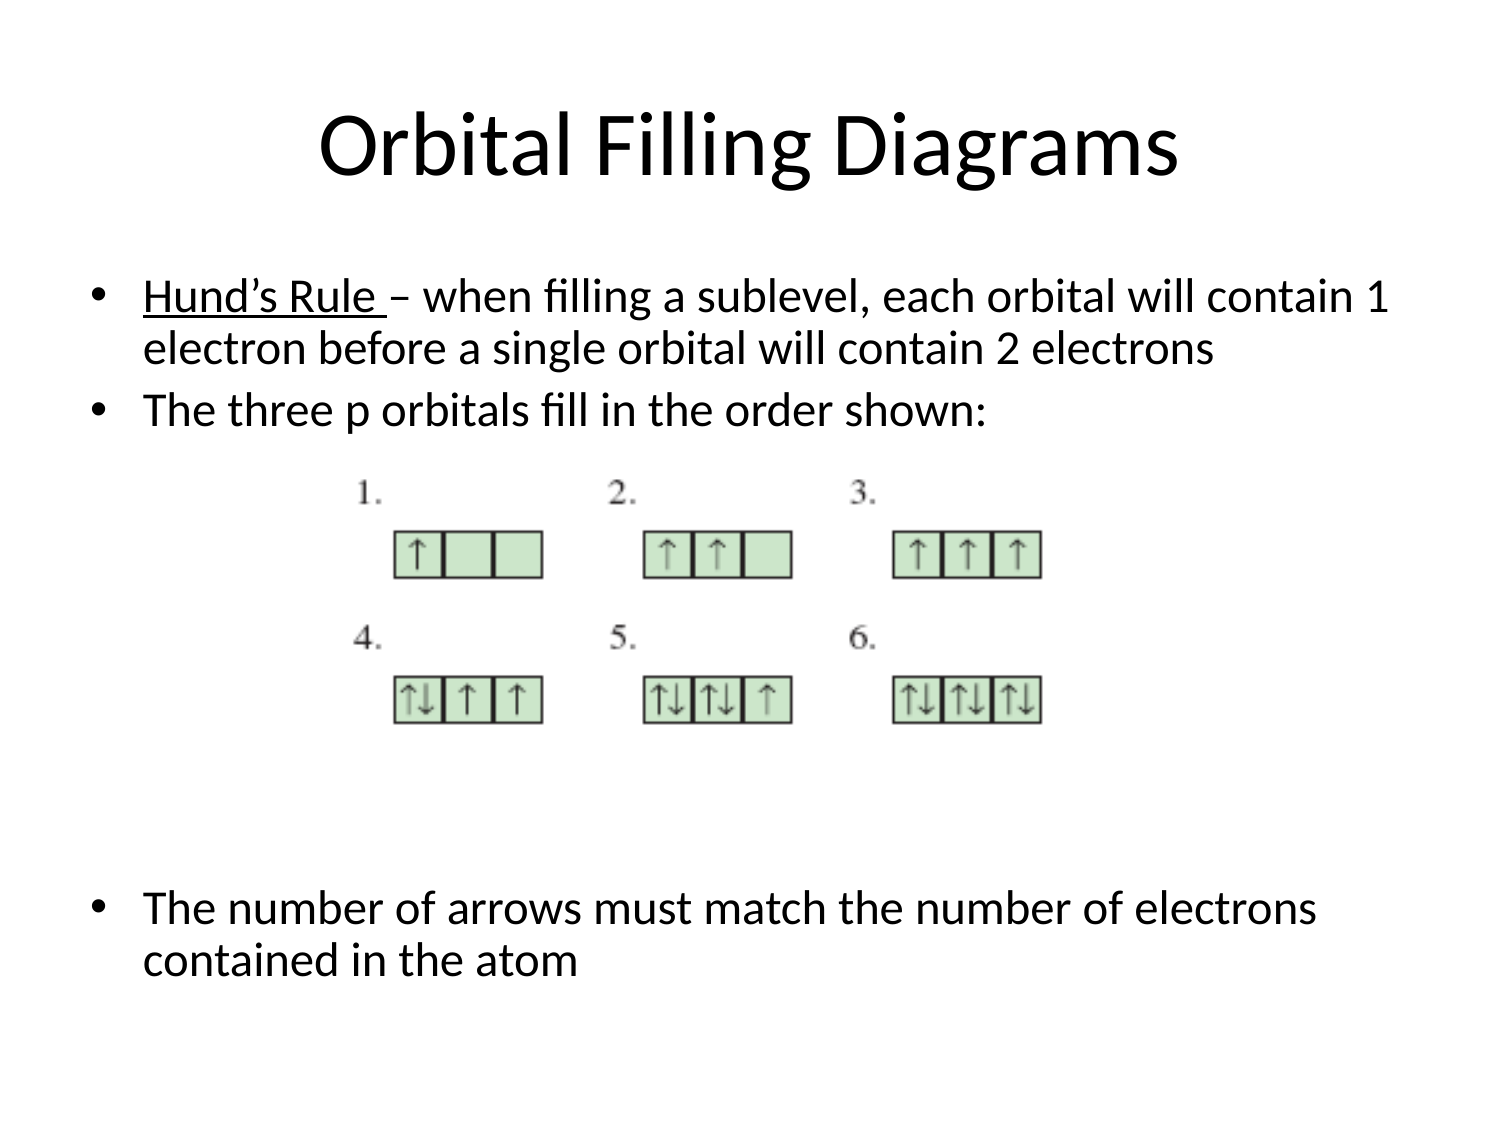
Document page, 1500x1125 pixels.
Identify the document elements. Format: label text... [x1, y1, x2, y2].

picture [312, 449, 1101, 761]
list Hund’s Rule – when filling a sublevel, each orbital will contain 1 electron before a single orbital will contain 2 electrons The three p orbitals fill in the order shown: The number of arrows must match the number of electrons contained in the atom [75, 262, 1425, 1005]
title Orbital Filling Diagrams [75, 45, 1425, 233]
